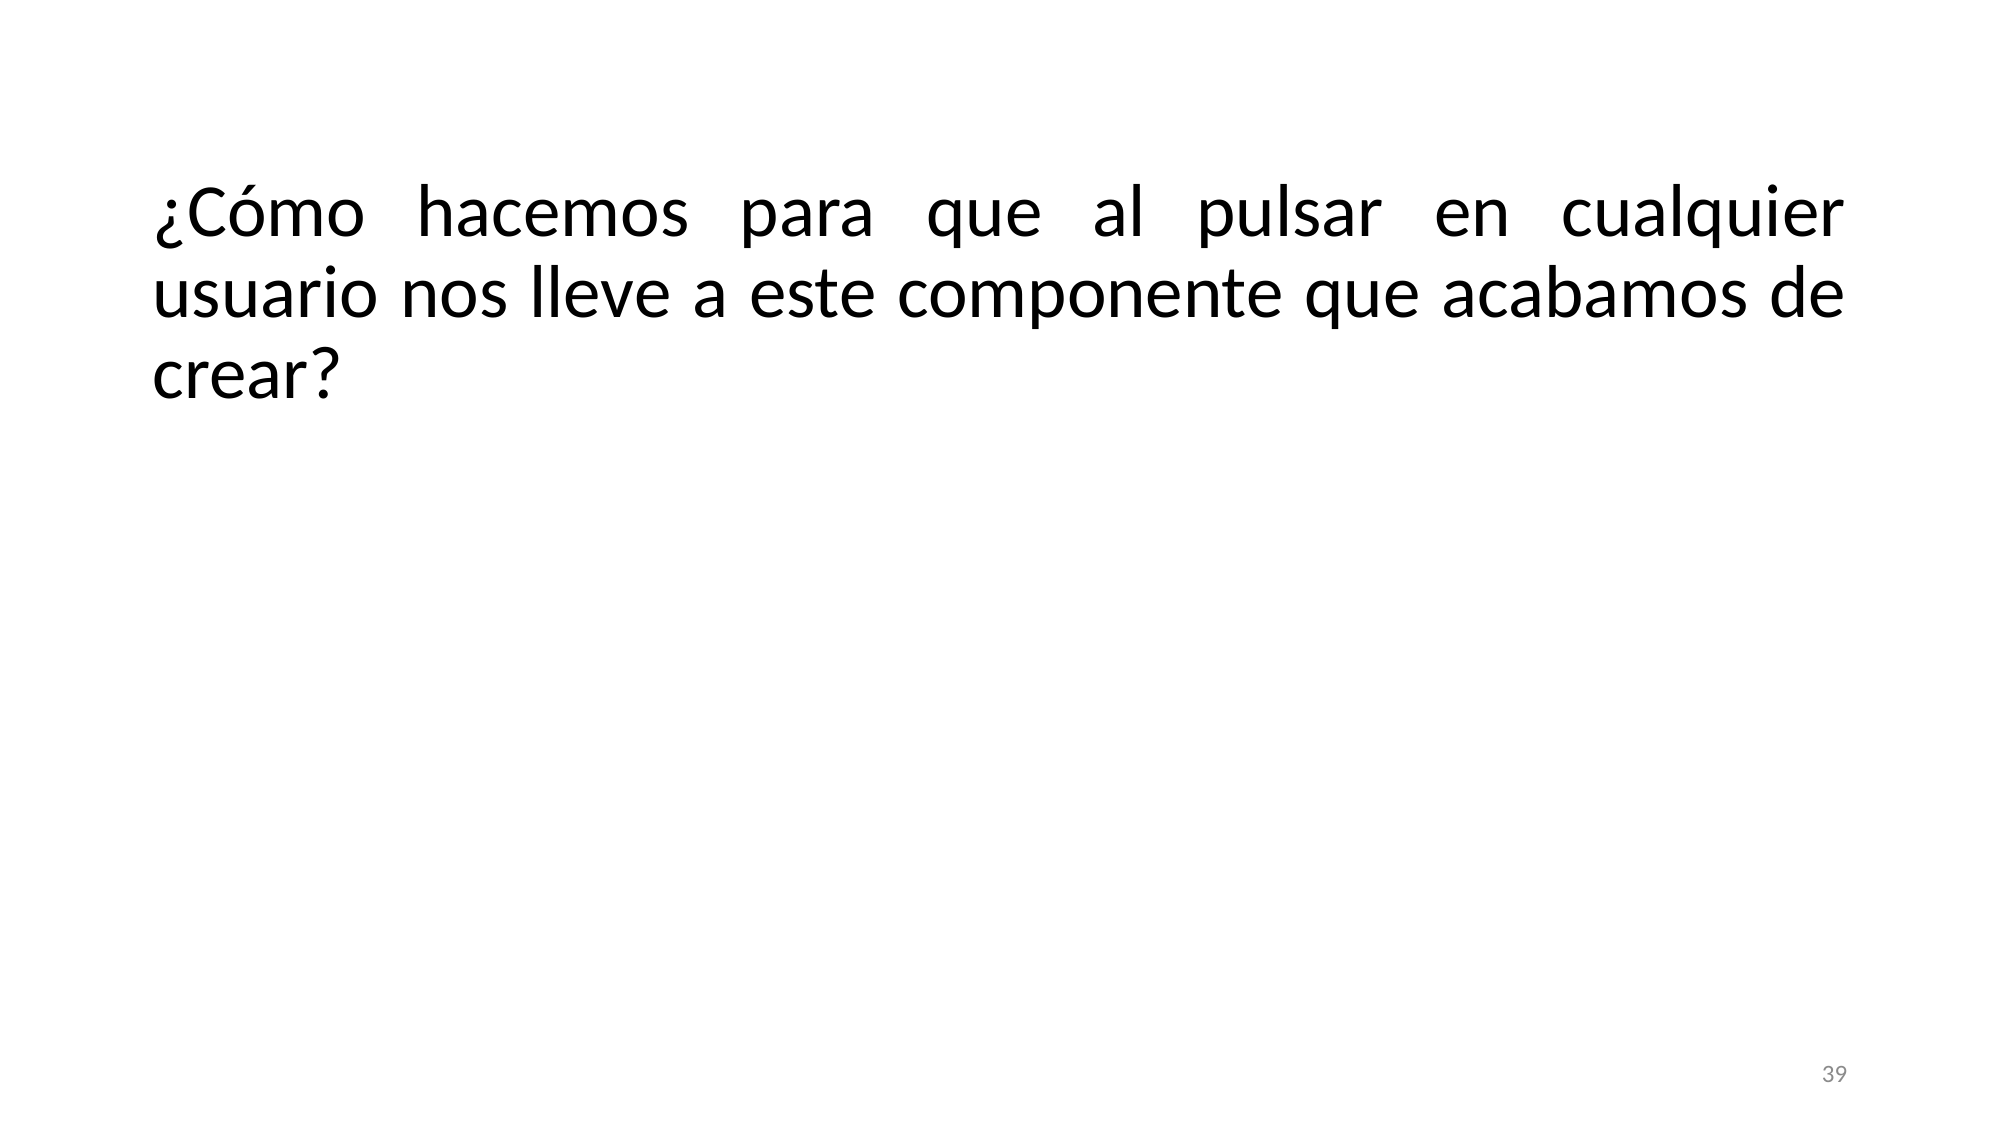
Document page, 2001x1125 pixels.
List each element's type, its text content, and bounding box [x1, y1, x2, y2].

list ¿Cómo hacemos para que al pulsar en cualquier usuario nos lleve a este componente que acabamos de crear? [137, 164, 1863, 1014]
slide_number 39 [1412, 1042, 1863, 1103]
